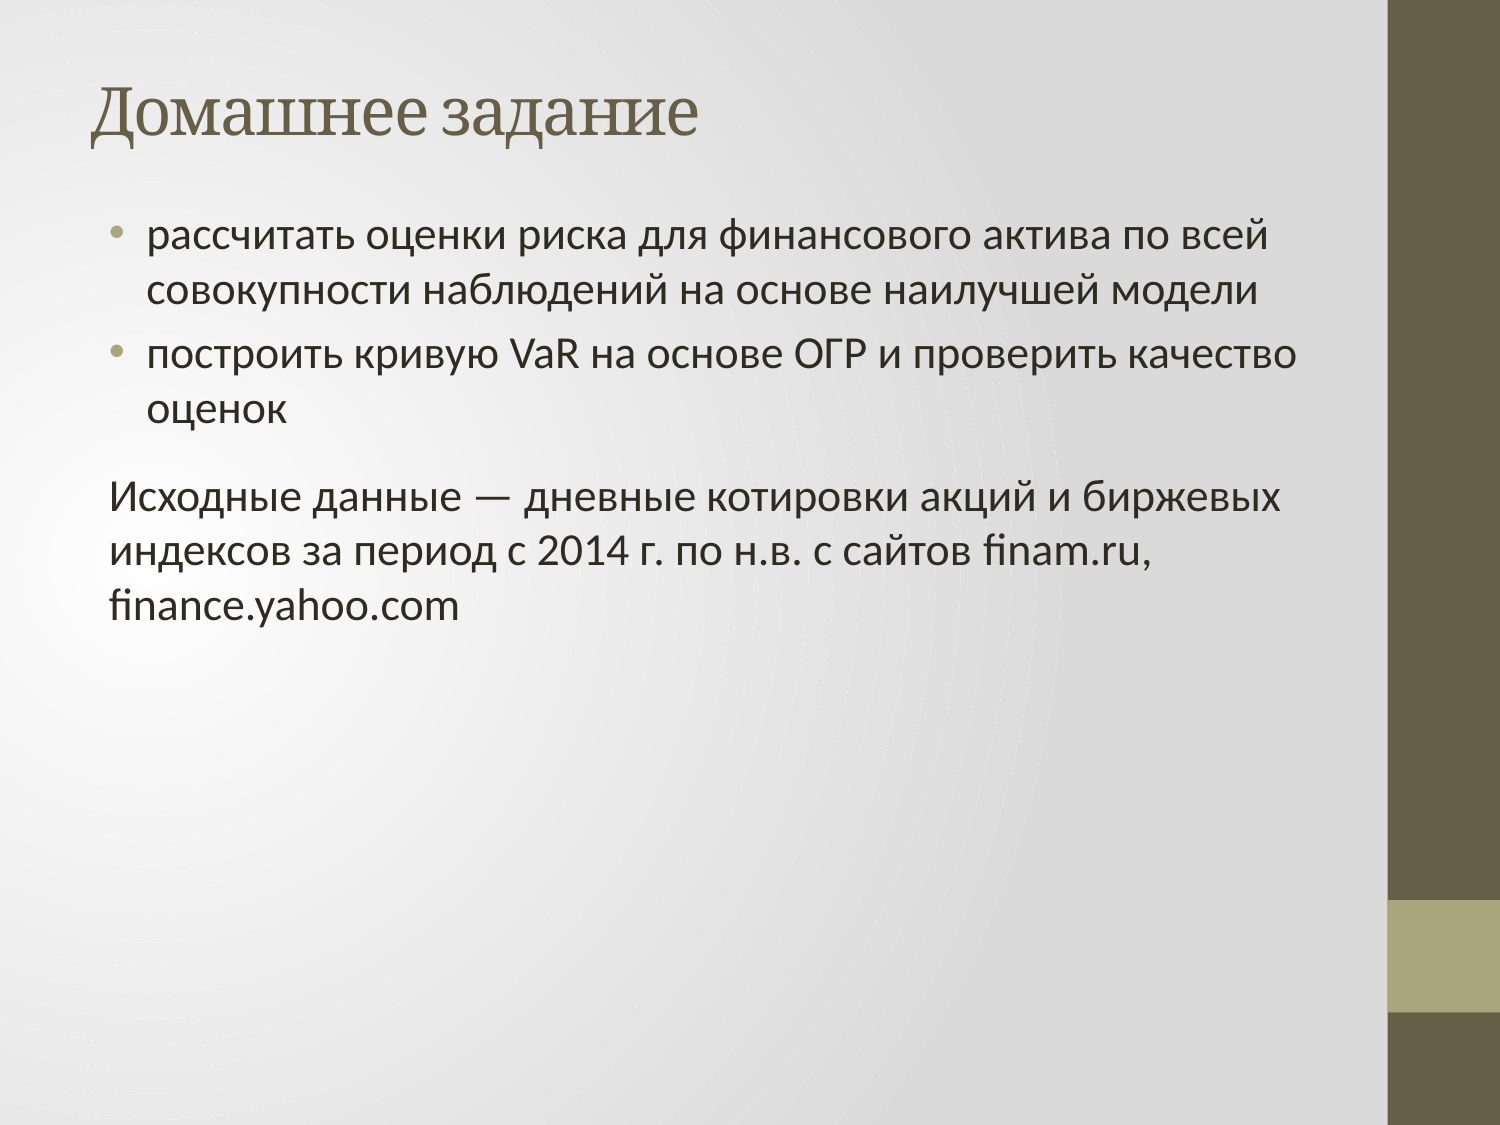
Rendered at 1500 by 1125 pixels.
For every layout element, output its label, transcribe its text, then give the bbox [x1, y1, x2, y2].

list рассчитать оценки риска для финансового актива по всей совокупности наблюдений на основе наилучшей модели построить кривую VaR на основе ОГР и проверить качество оценок Исходные данные — дневные котировки акций и биржевых индексов за период с 2014 г. по н.в. с сайтов finam.ru, finance.yahoo.com [75, 196, 1325, 1071]
title Домашнее задание [75, 45, 1325, 173]
